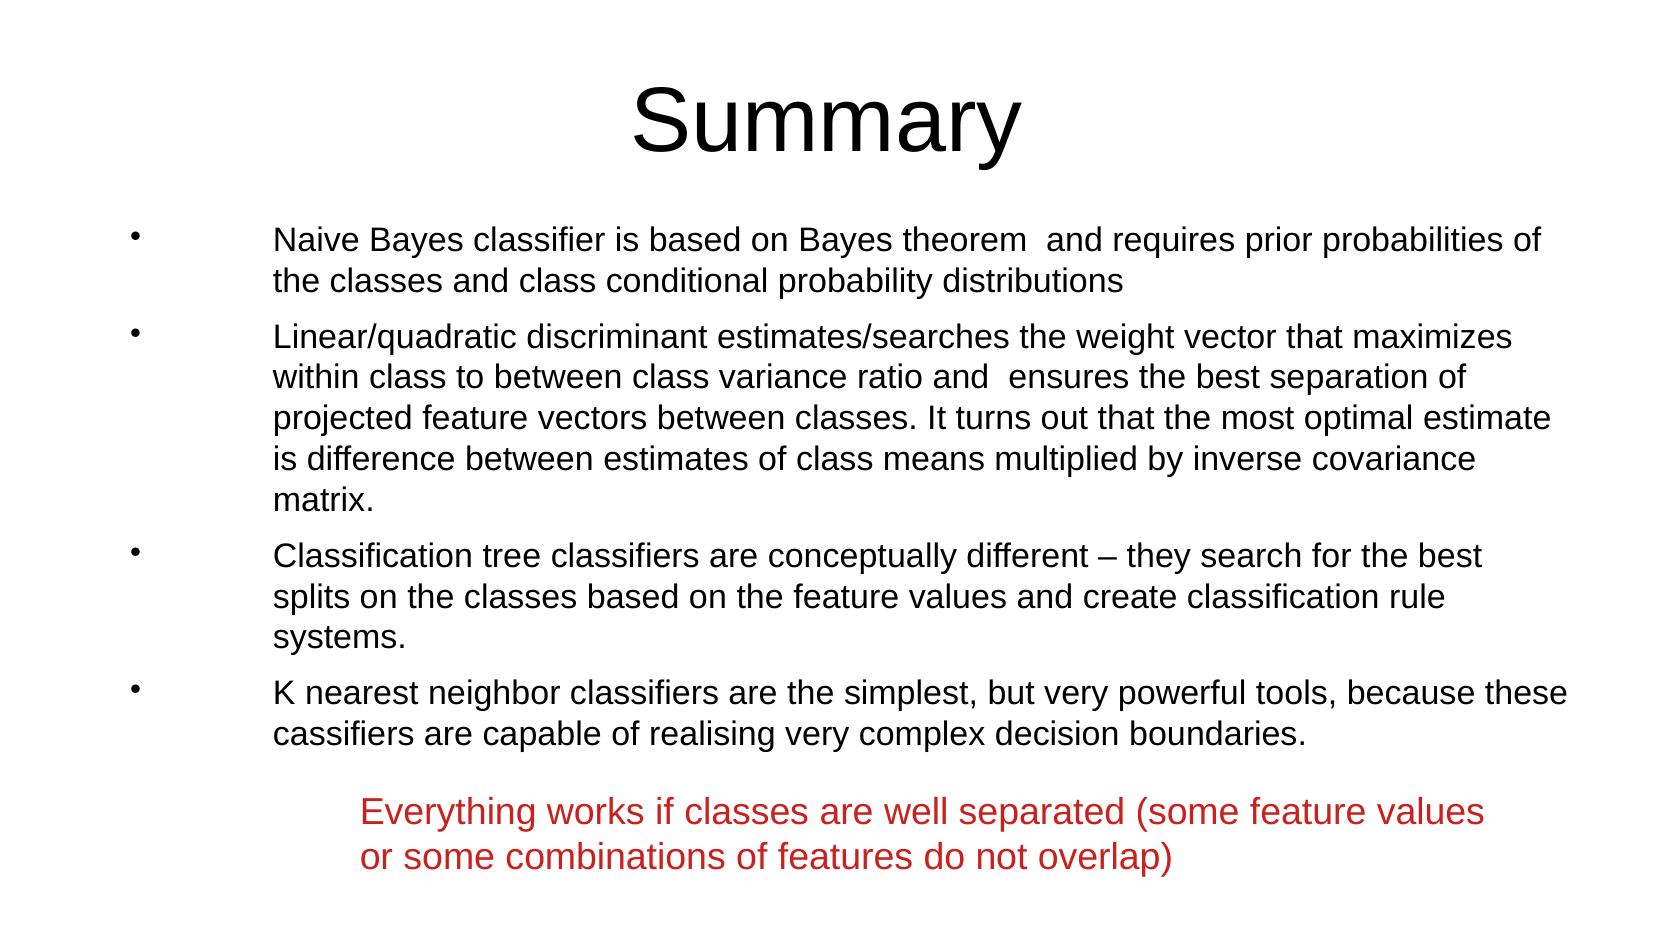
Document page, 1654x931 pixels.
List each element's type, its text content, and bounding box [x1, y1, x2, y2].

text_box Naive Bayes classifier is based on Bayes theorem and requires prior probabilities of the classes and class conditional probability distributions Linear/quadratic discriminant estimates/searches the weight vector that maximizes within class to between class variance ratio and ensures the best separation of projected feature vectors between classes. It turns out that the most optimal estimate is difference between estimates of class means multiplied by inverse covariance matrix. Classification tree classifiers are conceptually different – they search for the best splits on the classes based on the feature values and create classification rule systems. K nearest neighbor classifiers are the simplest, but very powerful tools, because these cassifiers are capable of realising very complex decision boundaries. [82, 217, 1571, 757]
text_box Everything works if classes are well separated (some feature values or some combinations of features do not overlap) [344, 779, 1511, 885]
text_box Summary [82, 59, 1571, 170]
